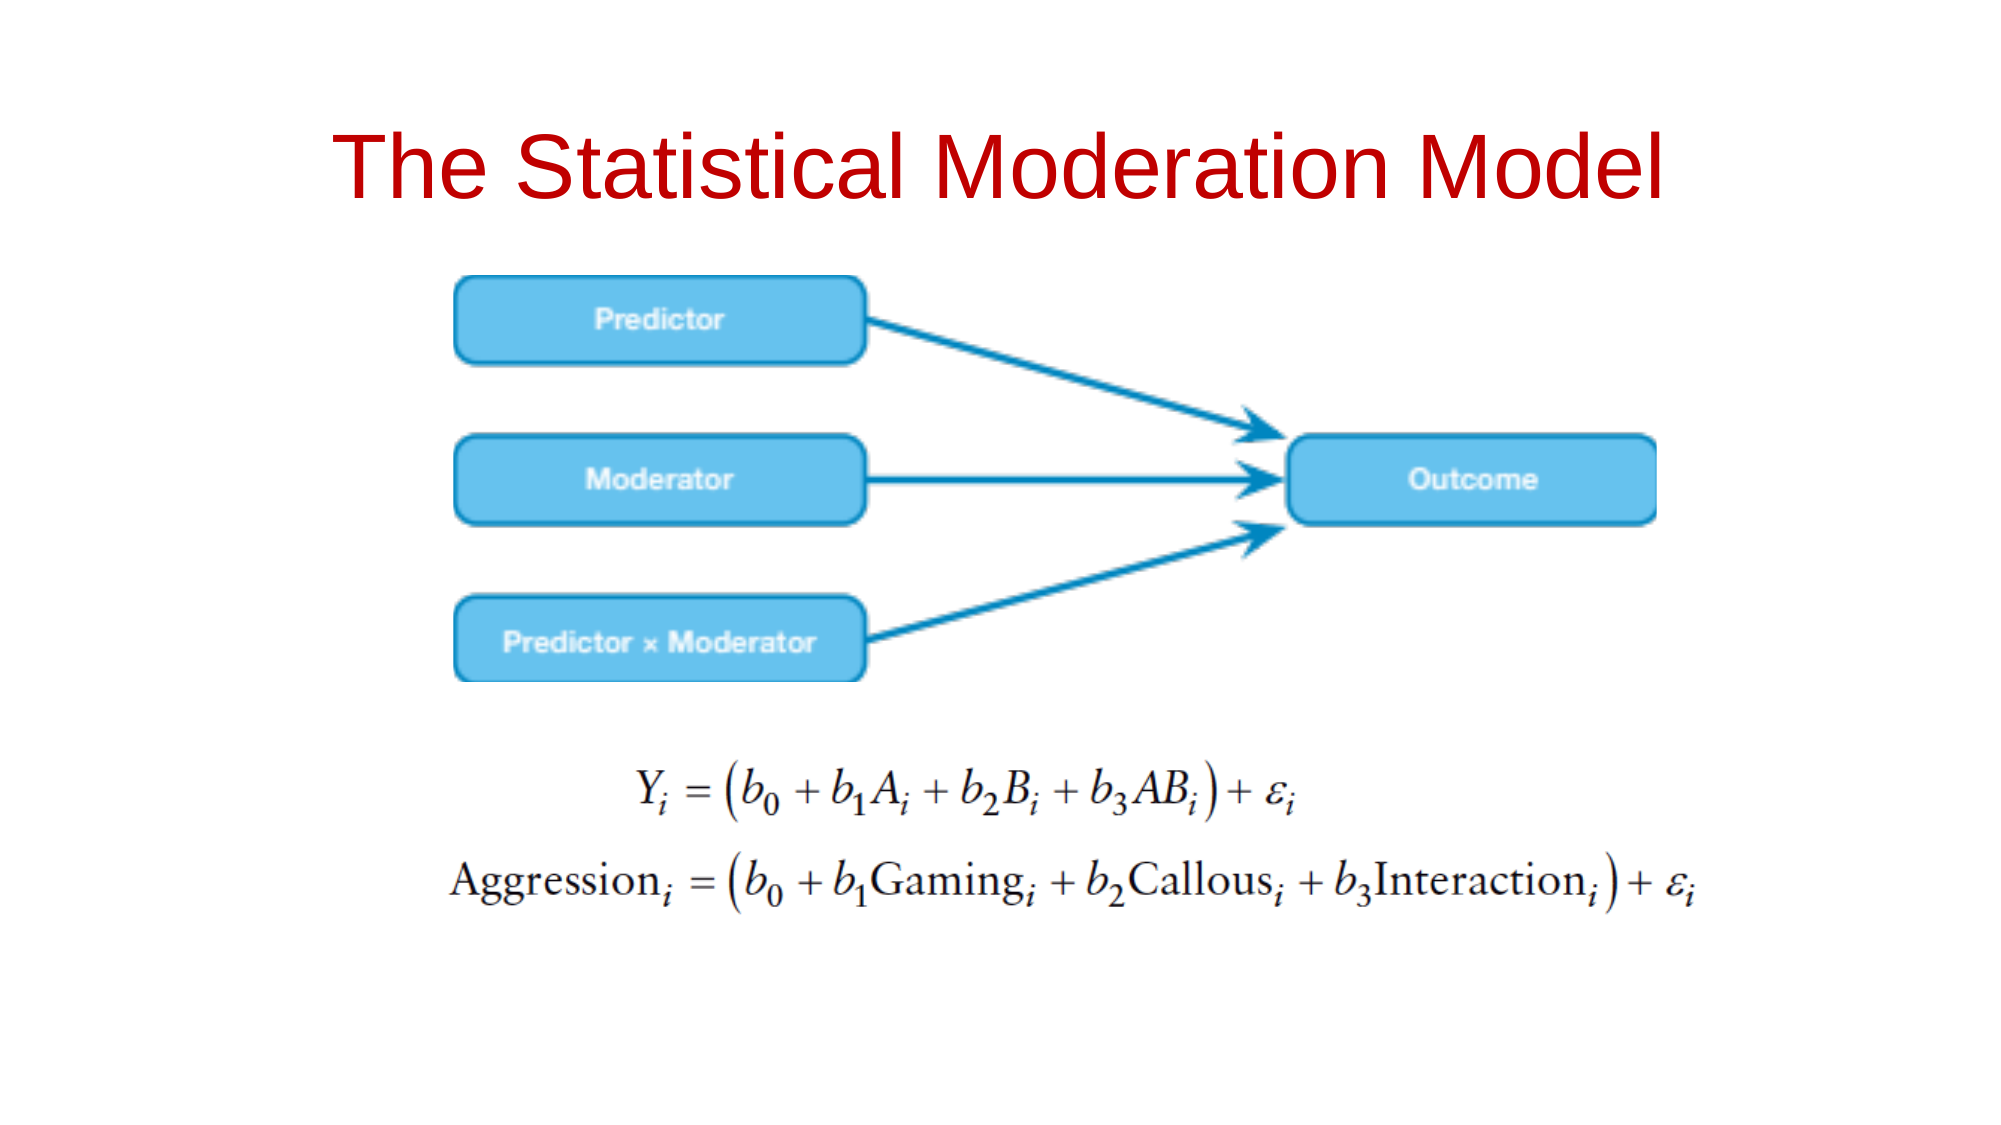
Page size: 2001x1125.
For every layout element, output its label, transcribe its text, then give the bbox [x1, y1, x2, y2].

picture [420, 739, 1728, 937]
title The Statistical Moderation Model [137, 59, 1863, 278]
picture [453, 274, 1657, 682]
